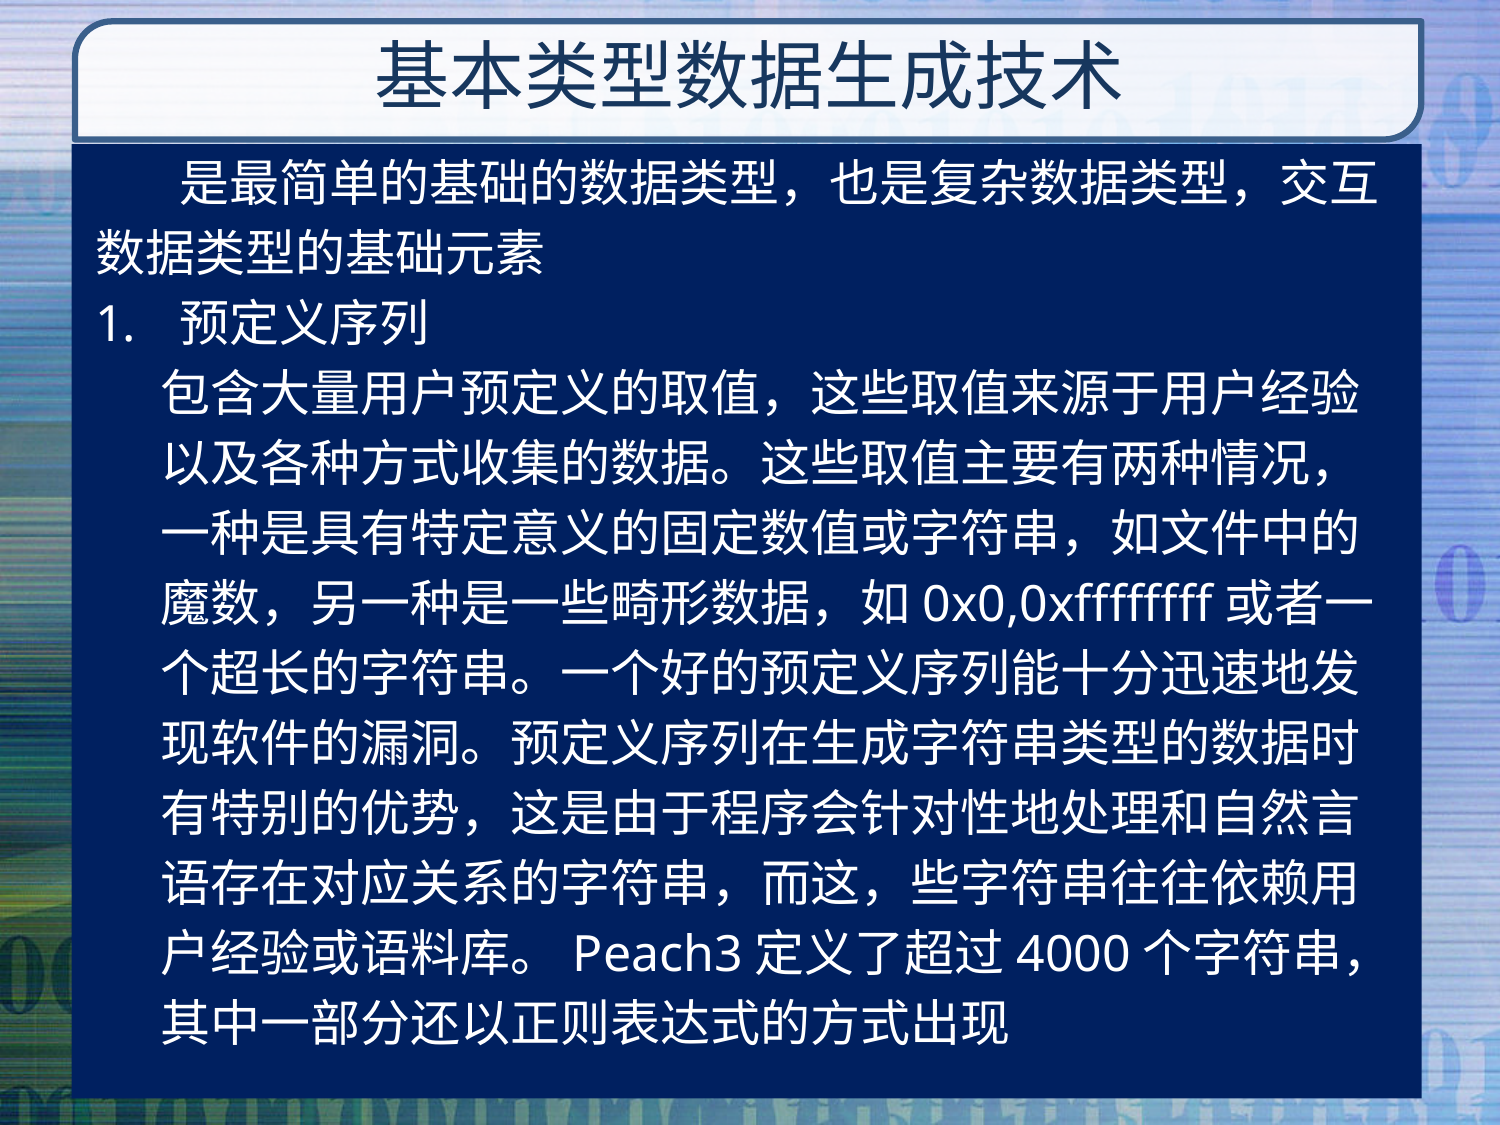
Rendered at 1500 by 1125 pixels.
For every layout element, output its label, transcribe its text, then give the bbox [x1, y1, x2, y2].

list 是最简单的基础的数据类型，也是复杂数据类型，交互 数据类型的基础元素 预定义序列 包含大量用户预定义的取值，这些取值来源于用户经验 以及各种方式收集的数据。这些取值主要有两种情况， 一种是具有特定意义的固定数值或字符串，如文件中的 魔数，另一种是一些畸形数据，如0x0,0xffffffff或者一 个超长的字符串。一个好的预定义序列能十分迅速地发 现软件的漏洞。预定义序列在生成字符串类型的数据时 有特别的优势，这是由于程序会针对性地处理和自然言 语存在对应关系的字符串，而这，些字符串往往依赖用 户经验或语料库。Peach3定义了超过4000个字符串， 其中一部分还以正则表达式的方式出现 [71, 144, 1422, 1099]
picture [0, 0, 1500, 1125]
title 基本类型数据生成技术 [76, 21, 1423, 135]
